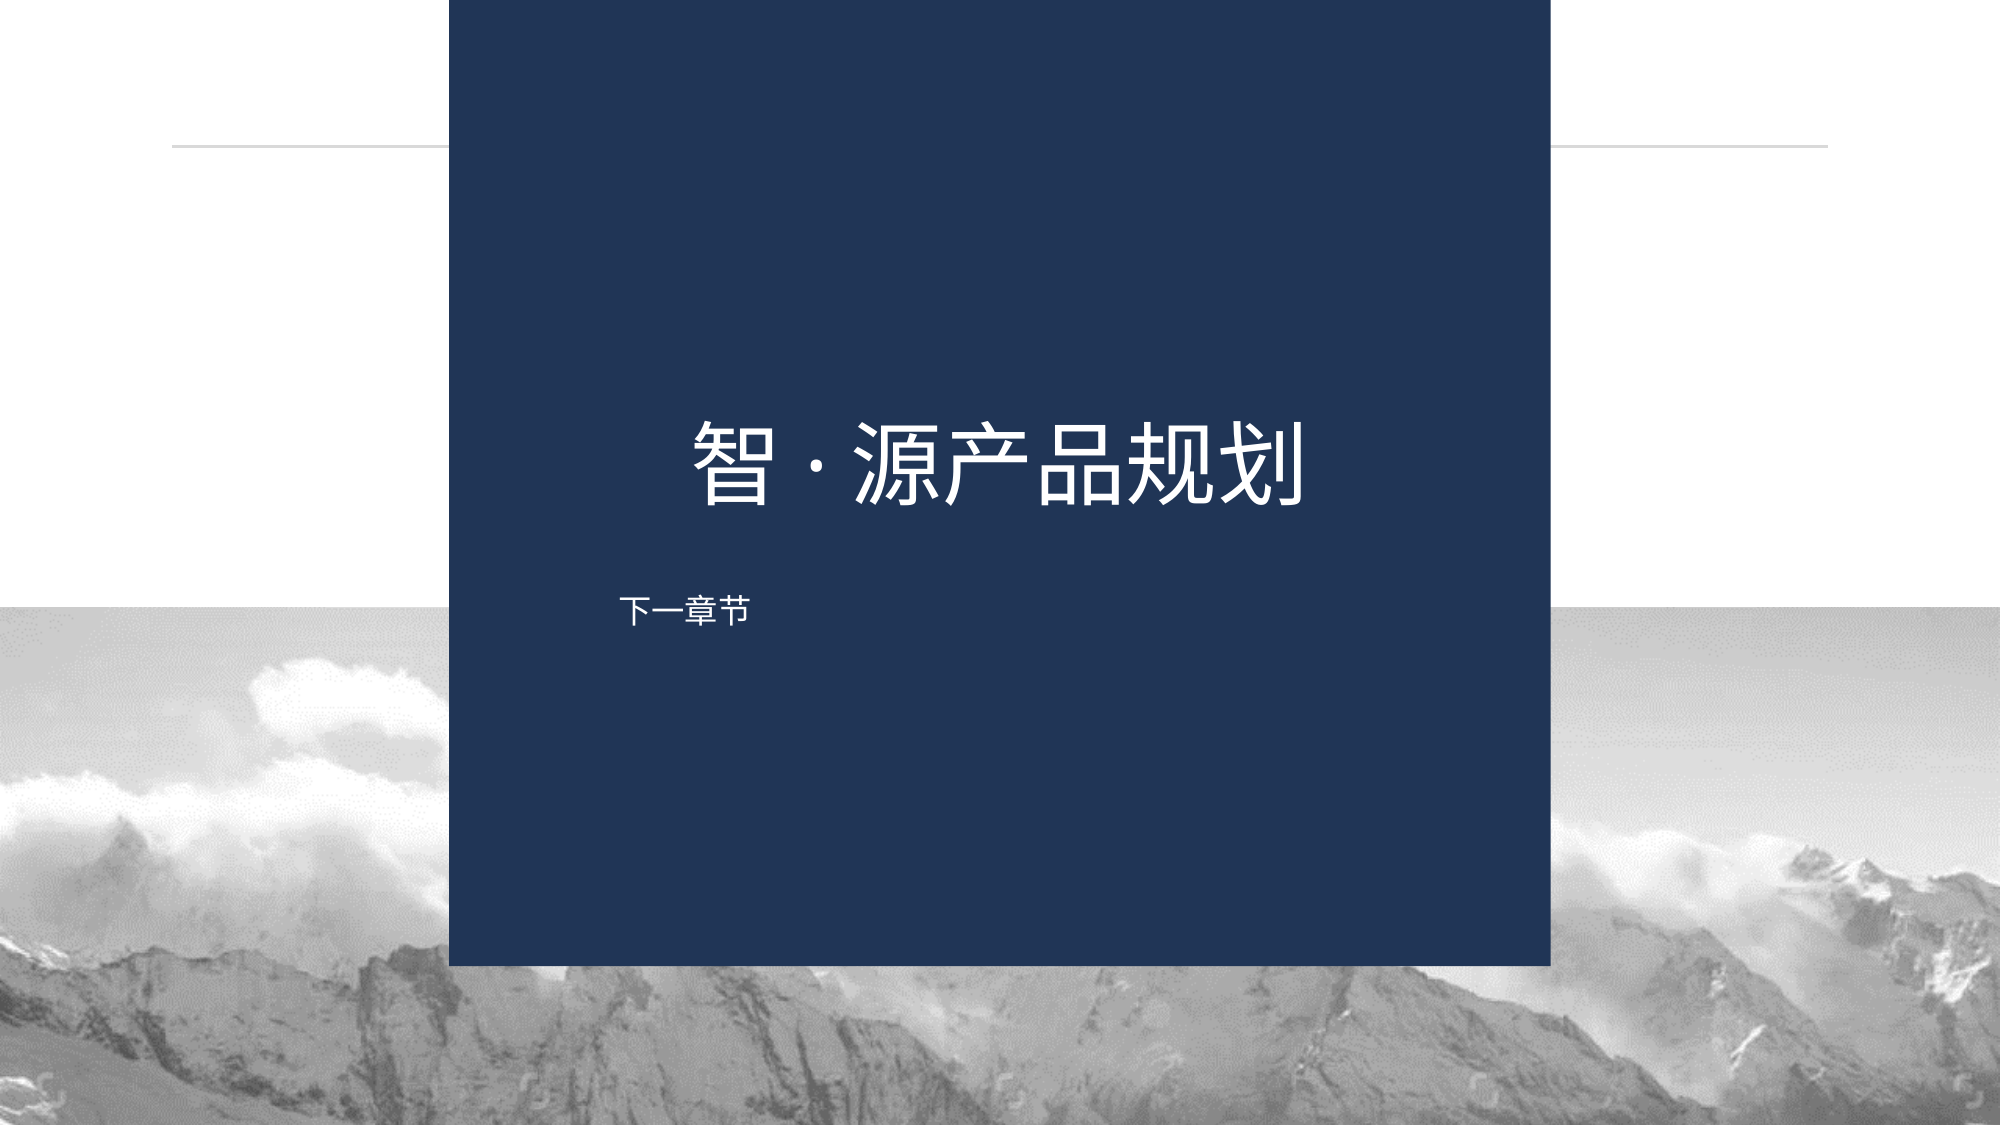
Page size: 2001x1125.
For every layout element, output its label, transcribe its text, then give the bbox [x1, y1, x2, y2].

list 下一章节 [603, 587, 1333, 693]
picture [0, 607, 2000, 1125]
list 智·源产品规划 [509, 381, 1491, 557]
